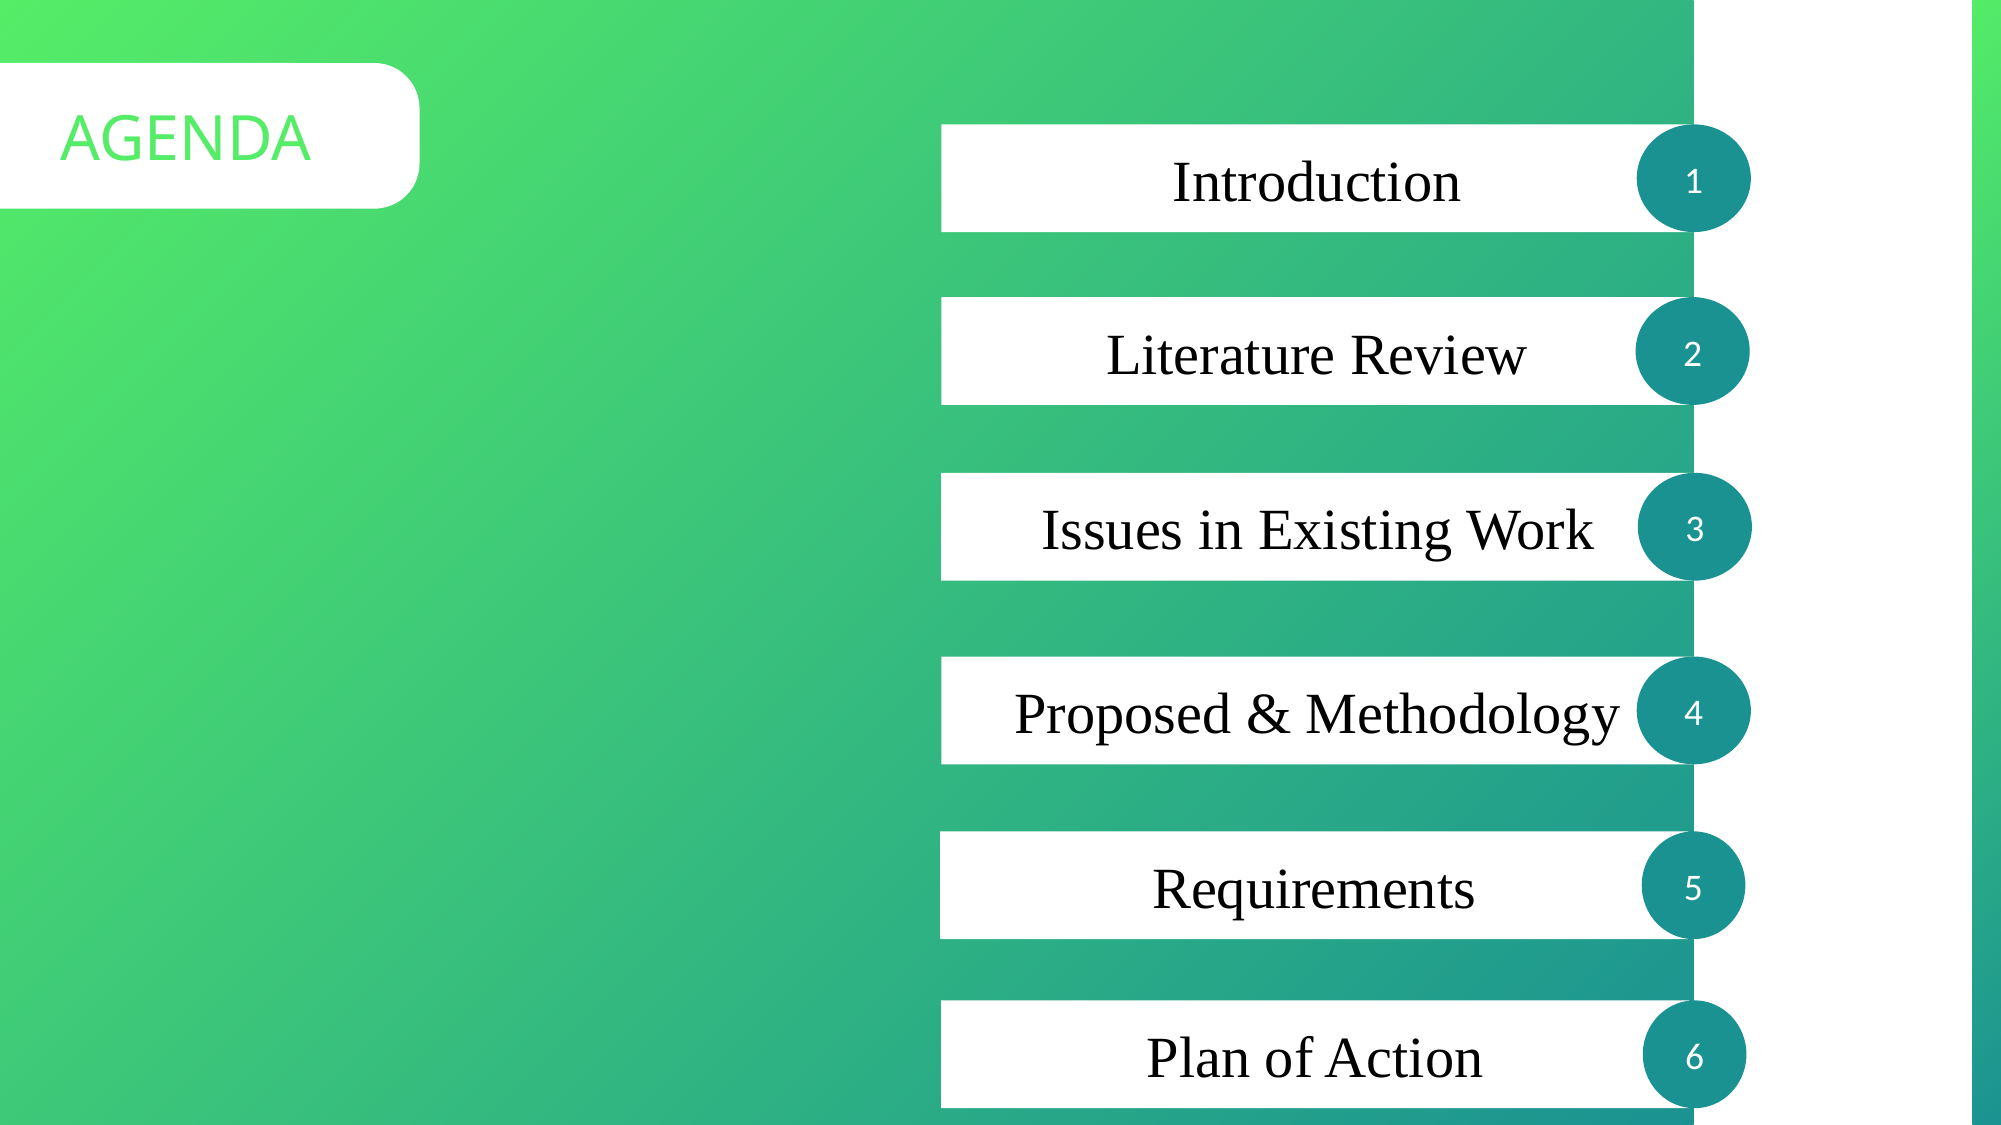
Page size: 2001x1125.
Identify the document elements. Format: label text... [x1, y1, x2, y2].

text_box Proposed & Methodology [940, 656, 1681, 765]
text_box 5 [1640, 830, 1747, 941]
text_box Literature Review [940, 296, 1682, 406]
text_box [1971, 0, 2000, 1125]
text_box Requirements [939, 830, 1685, 940]
text_box AGENDA [0, 61, 421, 210]
text_box 3 [1636, 471, 1753, 582]
text_box Issues in Existing Work [940, 472, 1686, 582]
text_box 4 [1635, 655, 1752, 766]
text_box 1 [1635, 123, 1752, 234]
text_box Plan of Action [940, 999, 1686, 1109]
text_box [0, 0, 1695, 1125]
text_box 6 [1641, 999, 1748, 1110]
text_box 2 [1634, 296, 1751, 406]
text_box Introduction [940, 123, 1684, 233]
